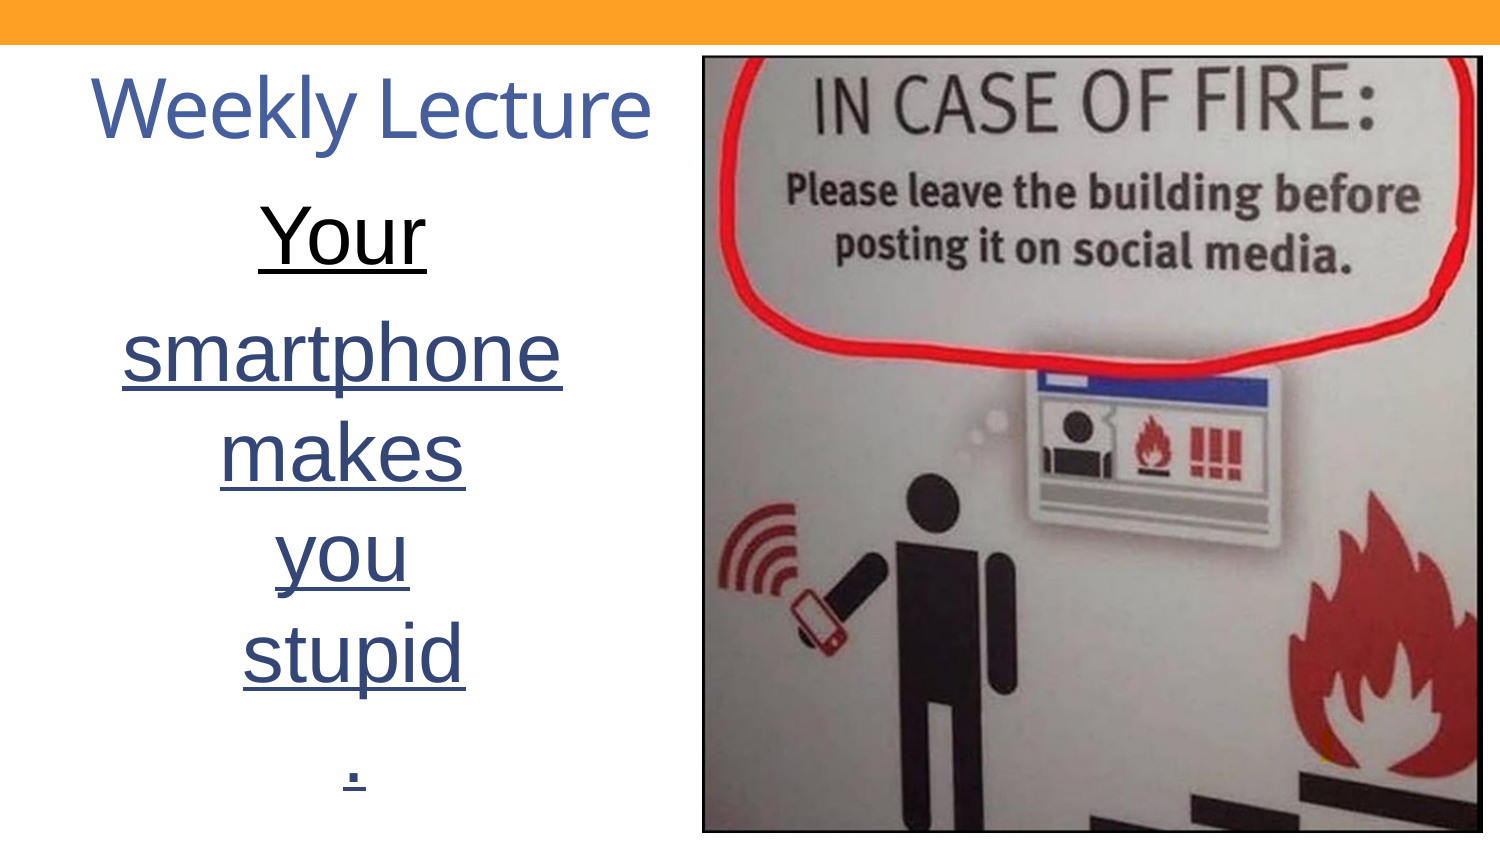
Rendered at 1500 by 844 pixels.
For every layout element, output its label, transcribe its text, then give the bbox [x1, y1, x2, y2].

list Your smartphone makes you stupid . [41, 173, 668, 812]
picture [702, 55, 1483, 833]
title Weekly Lecture [75, 43, 1317, 166]
